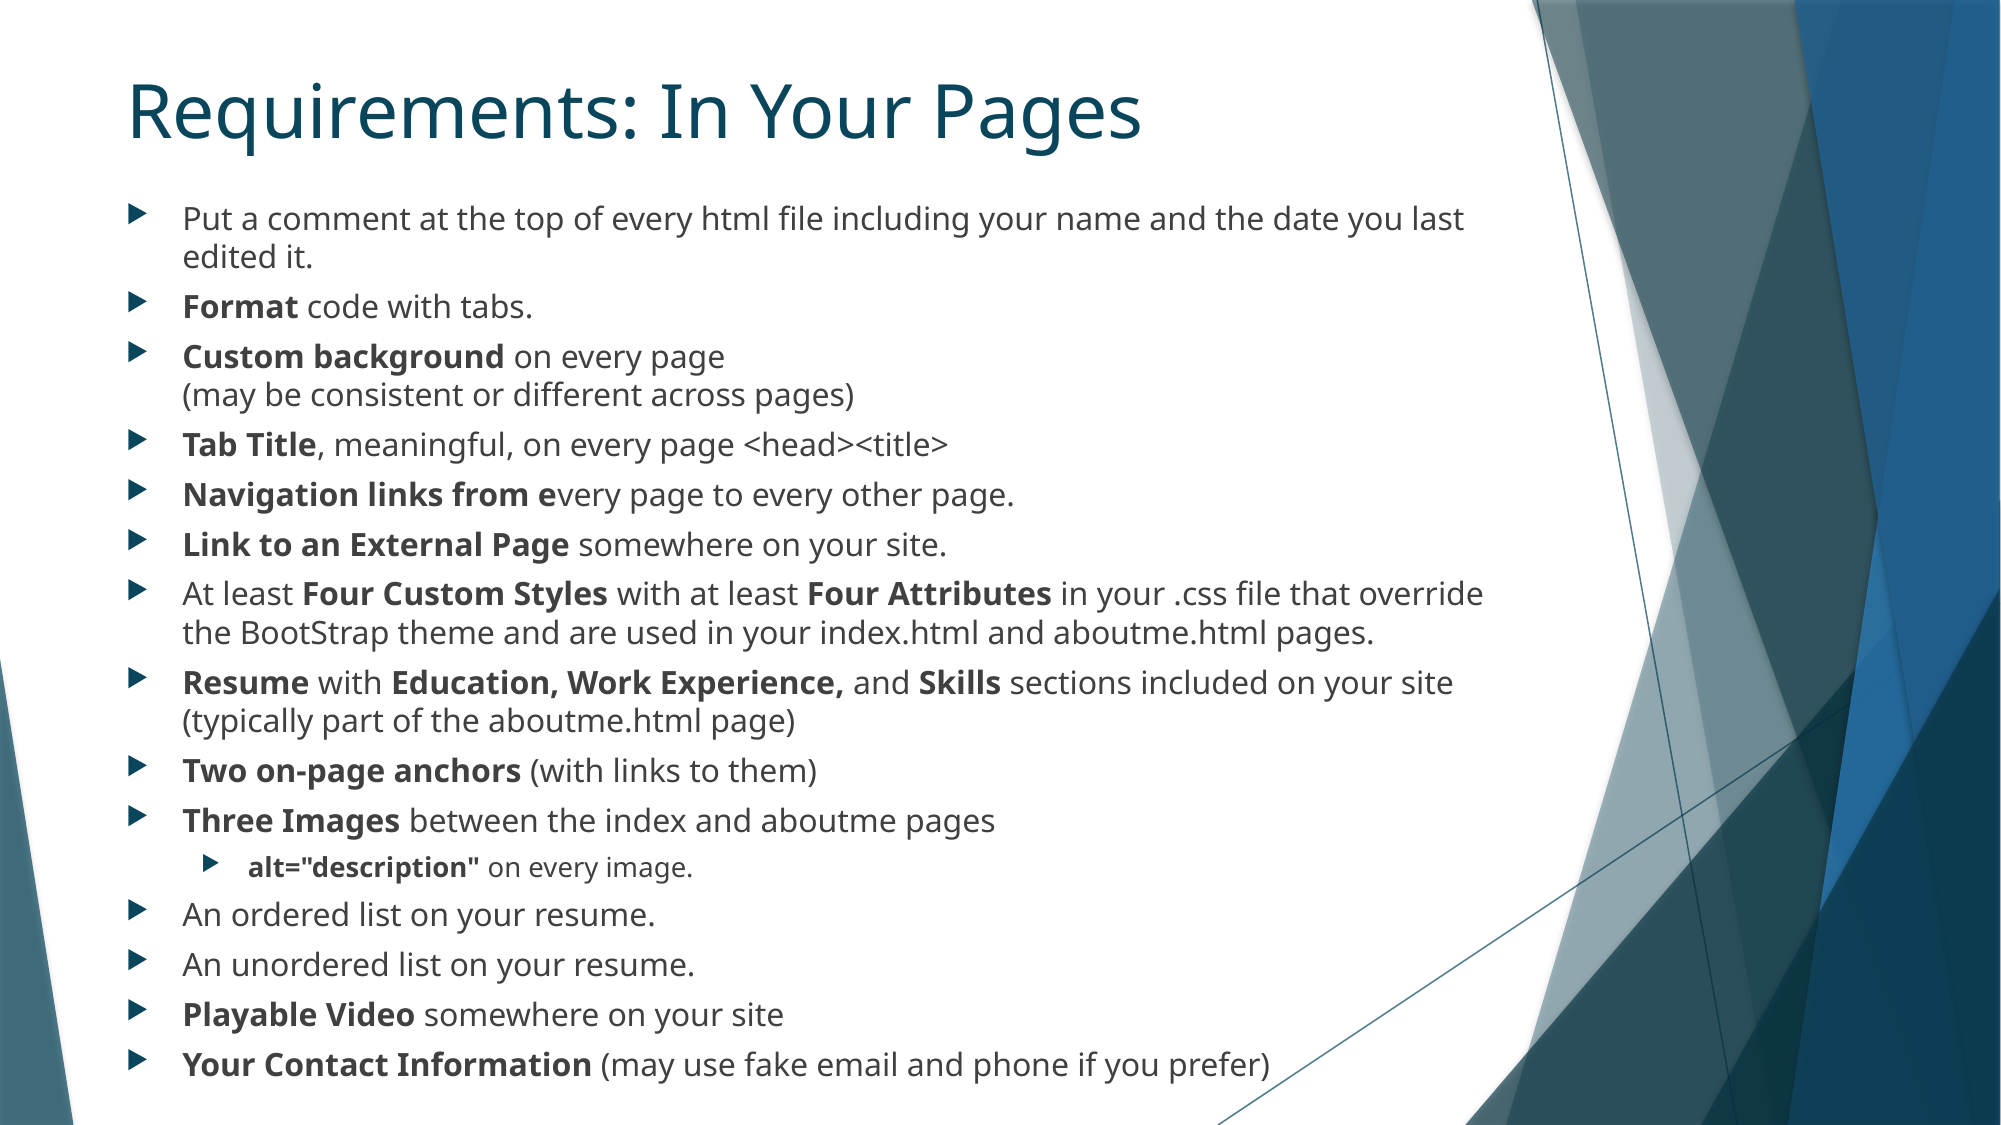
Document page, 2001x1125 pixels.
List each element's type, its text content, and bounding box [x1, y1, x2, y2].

list Put a comment at the top of every html file including your name and the date you last edited it. Format code with tabs. Custom background on every page (may be consistent or different across pages) Tab Title, meaningful, on every page <head><title> Navigation links from every page to every other page. Link to an External Page somewhere on your site. At least Four Custom Styles with at least Four Attributes in your .css file that override the BootStrap theme and are used in your index.html and aboutme.html pages. Resume with Education, Work Experience, and Skills sections included on your site (typically part of the aboutme.html page) Two on-page anchors (with links to them) Three Images between the index and aboutme pages alt="description" on every image. An ordered list on your resume. An unordered list on your resume. Playable Video somewhere on your site Your Contact Information (may use fake email and phone if you prefer) [111, 190, 1522, 1102]
title Requirements: In Your Pages [111, 55, 1522, 190]
